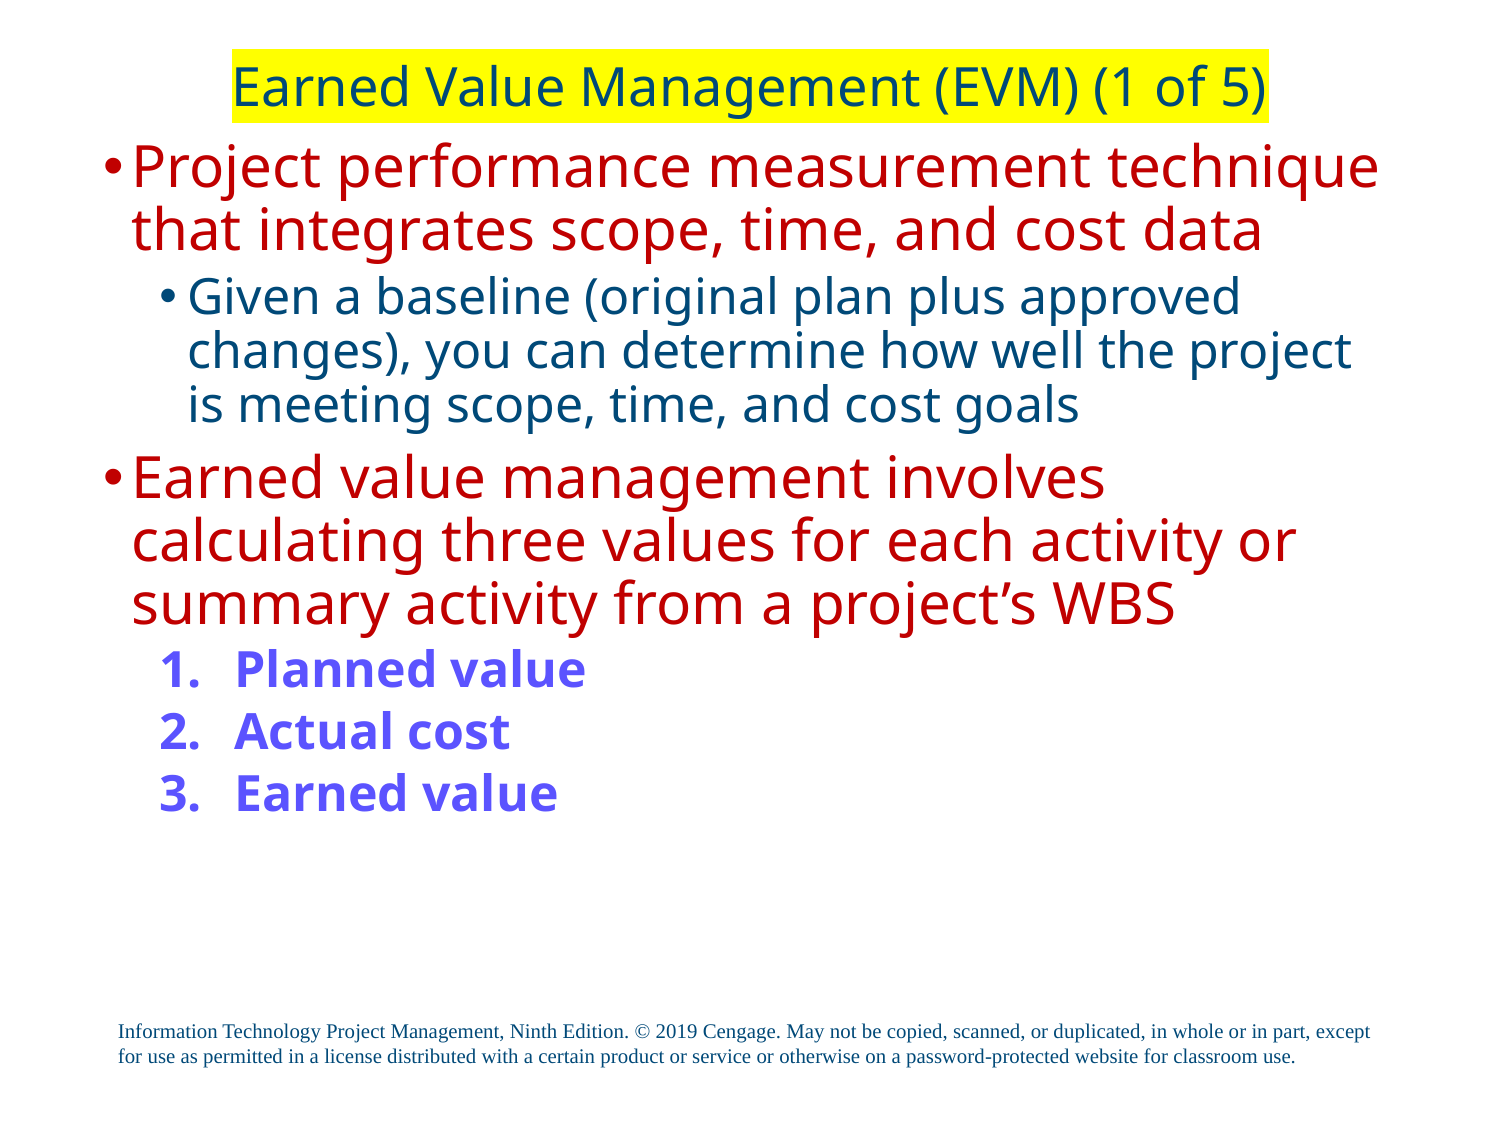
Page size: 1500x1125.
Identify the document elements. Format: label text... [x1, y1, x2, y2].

list Project performance measurement technique that integrates scope, time, and cost data Given a baseline (original plan plus approved changes), you can determine how well the project is meeting scope, time, and cost goals Earned value management involves calculating three values for each activity or summary activity from a project’s WBS Planned value Actual cost Earned value [103, 137, 1397, 1009]
footer Information Technology Project Management, Ninth Edition. © 2019 Cengage. May not be copied, scanned, or duplicated, in whole or in part, except for use as permitted in a license distributed with a certain product or service or otherwise on a password-protected website for classroom use. [103, 1009, 1397, 1070]
title Earned Value Management (EVM) (1 of 5) [103, 59, 1397, 137]
